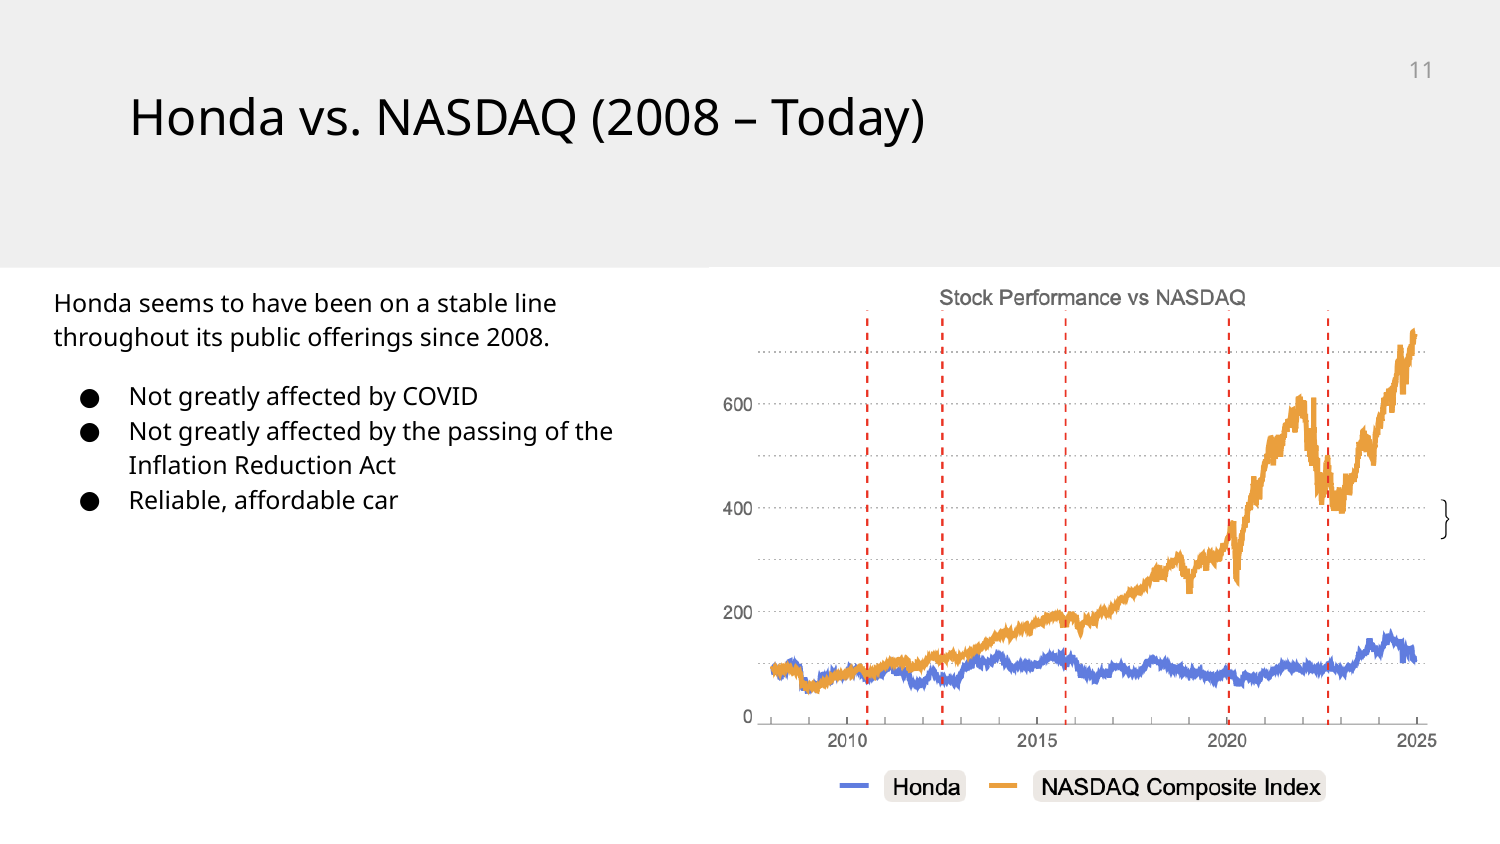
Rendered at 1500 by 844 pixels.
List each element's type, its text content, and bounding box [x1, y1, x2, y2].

picture [708, 267, 1500, 844]
subtitle Honda vs. NASDAQ (2008 – Today) [129, 85, 1205, 268]
slide_number 11 [1392, 41, 1450, 71]
list Honda seems to have been on a stable line throughout its public offerings since 2008. Not greatly affected by COVID Not greatly affected by the passing of the Inflation Reduction Act Reliable, affordable car [38, 267, 703, 787]
